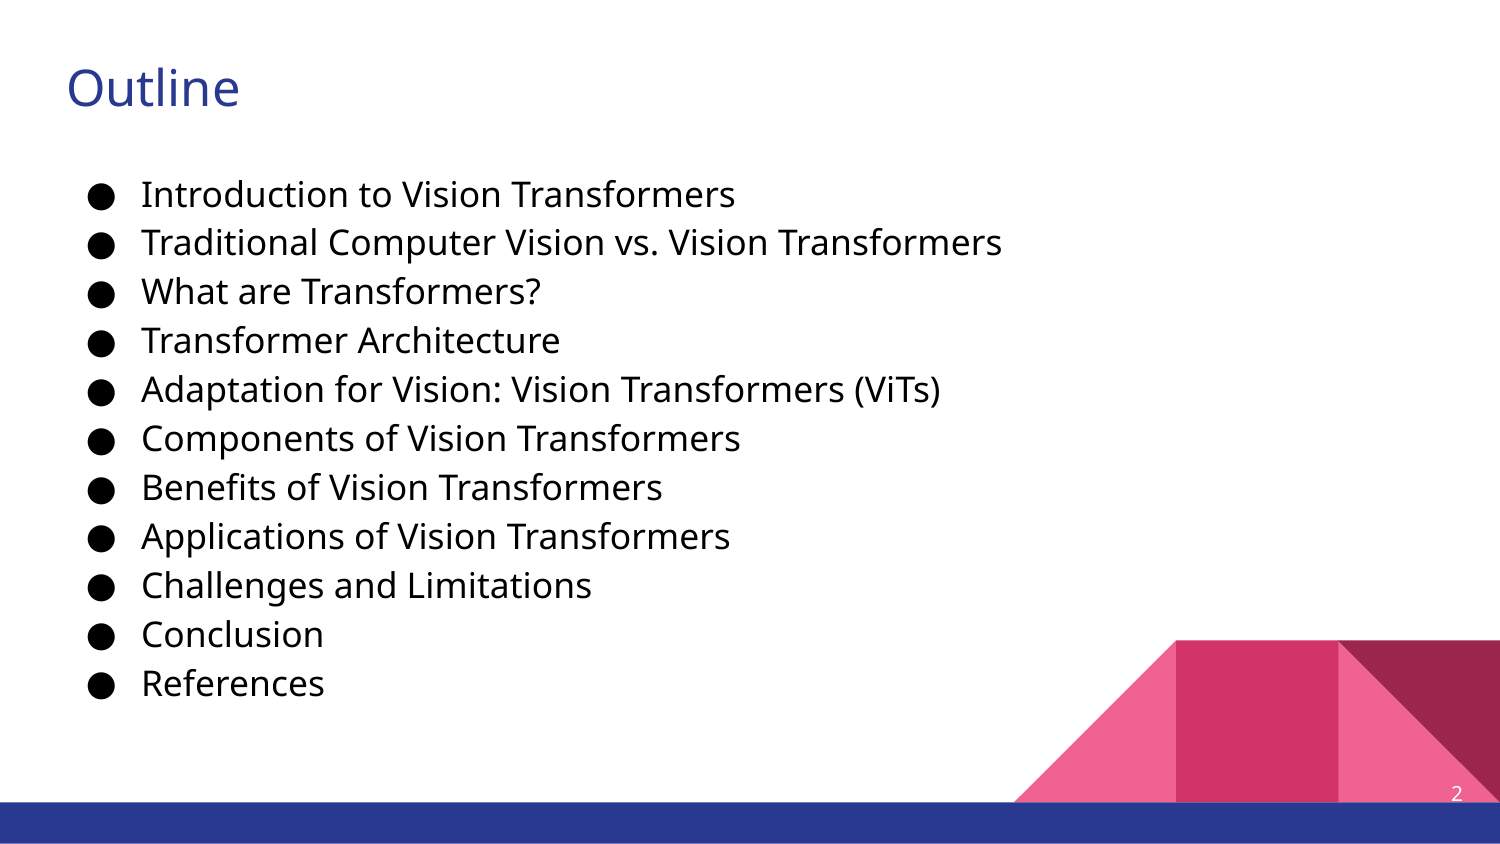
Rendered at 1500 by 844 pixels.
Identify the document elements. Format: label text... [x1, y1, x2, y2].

list Introduction to Vision Transformers Traditional Computer Vision vs. Vision Transformers What are Transformers? Transformer Architecture Adaptation for Vision: Vision Transformers (ViTs) Components of Vision Transformers Benefits of Vision Transformers Applications of Vision Transformers Challenges and Limitations Conclusion References [51, 150, 1449, 763]
slide_number ‹#› [1387, 762, 1478, 828]
title Outline [51, 37, 1449, 138]
